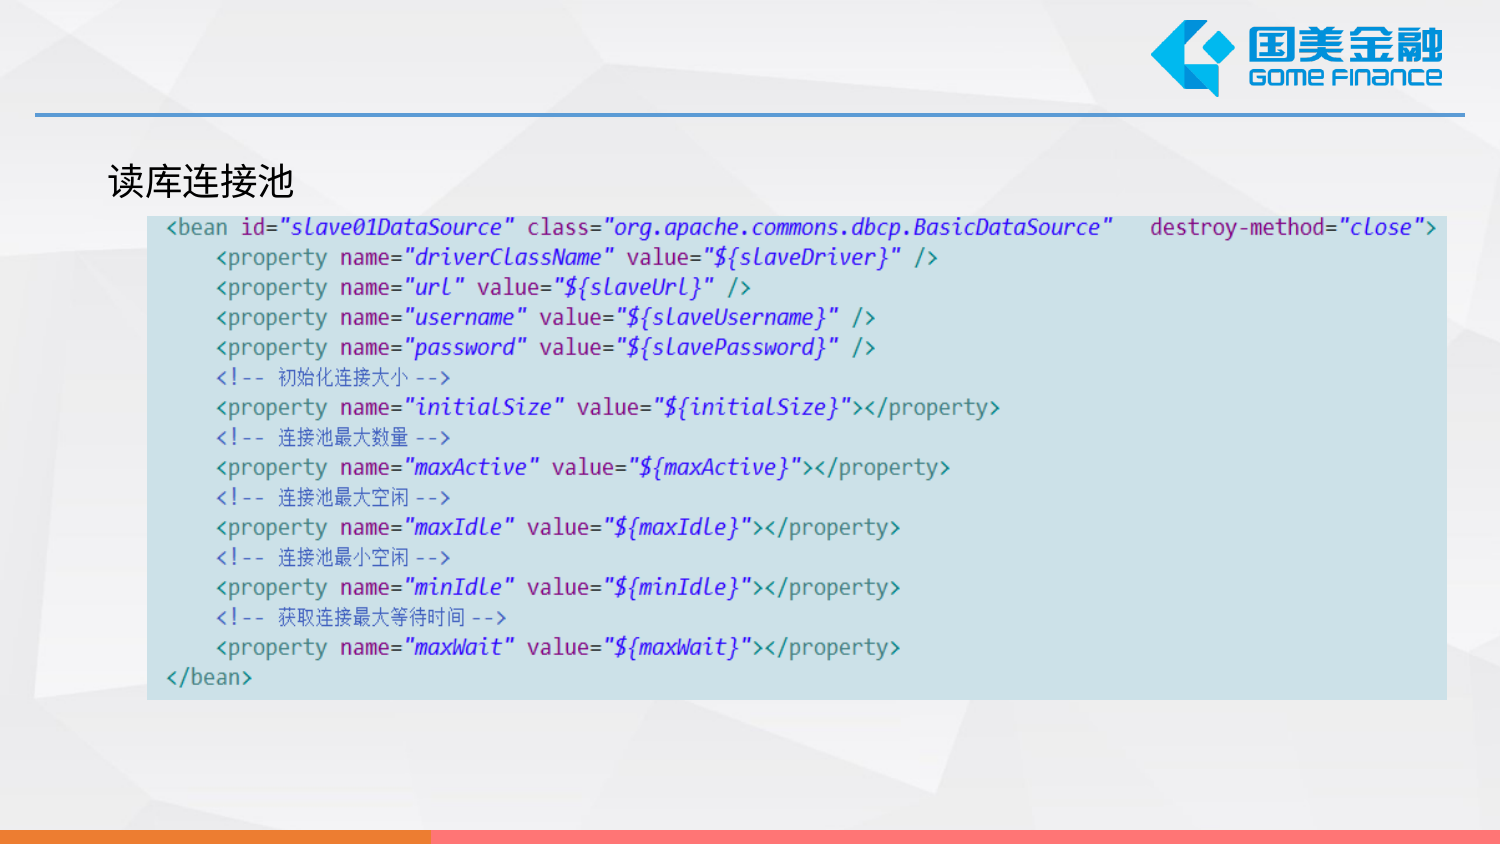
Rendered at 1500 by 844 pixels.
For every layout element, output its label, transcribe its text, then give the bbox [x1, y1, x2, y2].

picture [0, 0, 1500, 830]
text_box 读库连接池 [100, 150, 408, 211]
